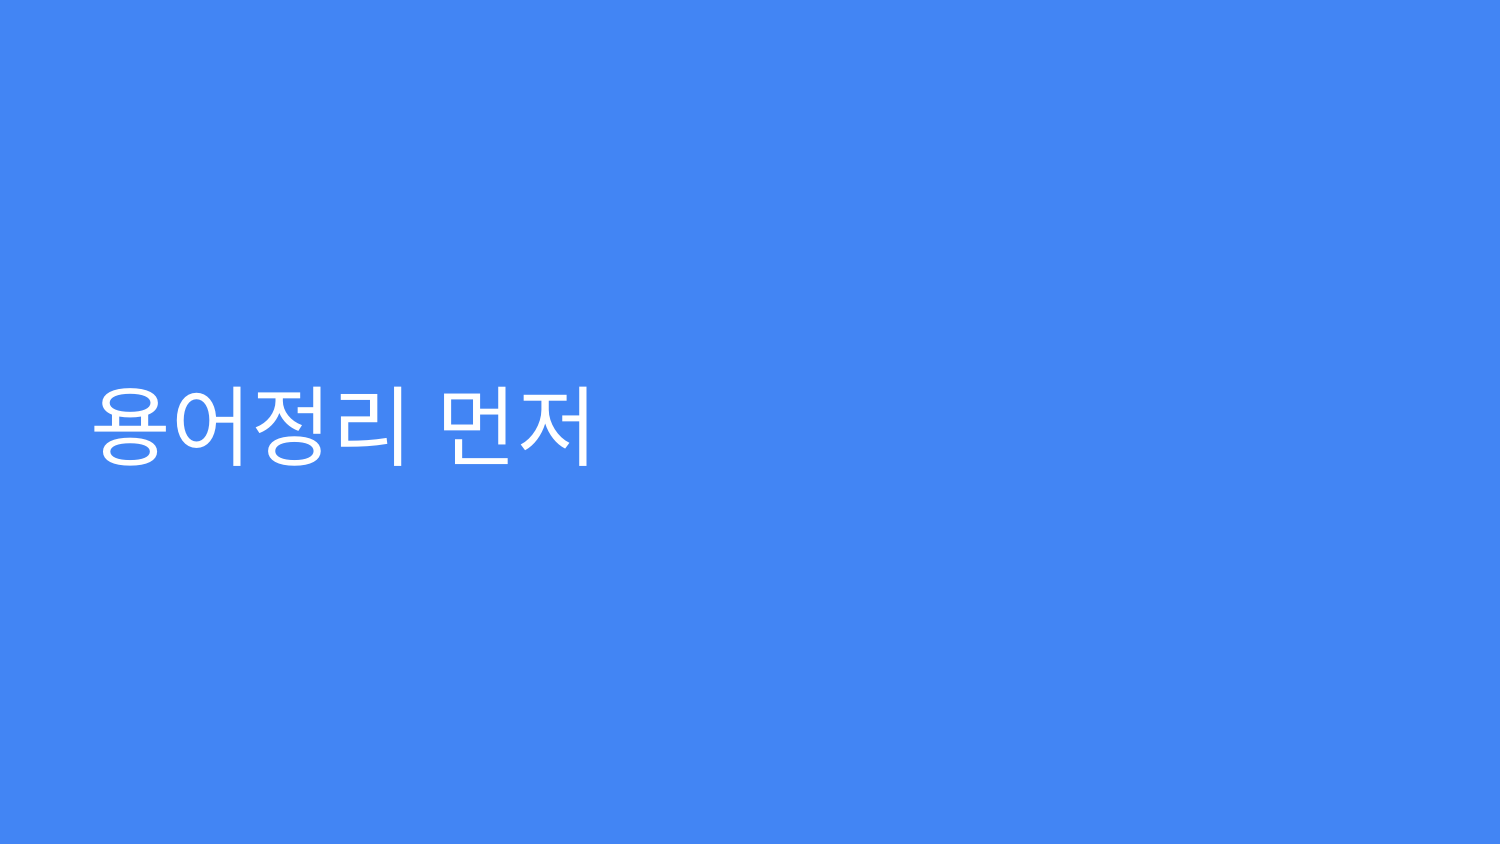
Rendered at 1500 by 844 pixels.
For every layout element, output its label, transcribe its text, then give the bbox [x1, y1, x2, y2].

title 용어정리 먼저 [75, 338, 1425, 505]
